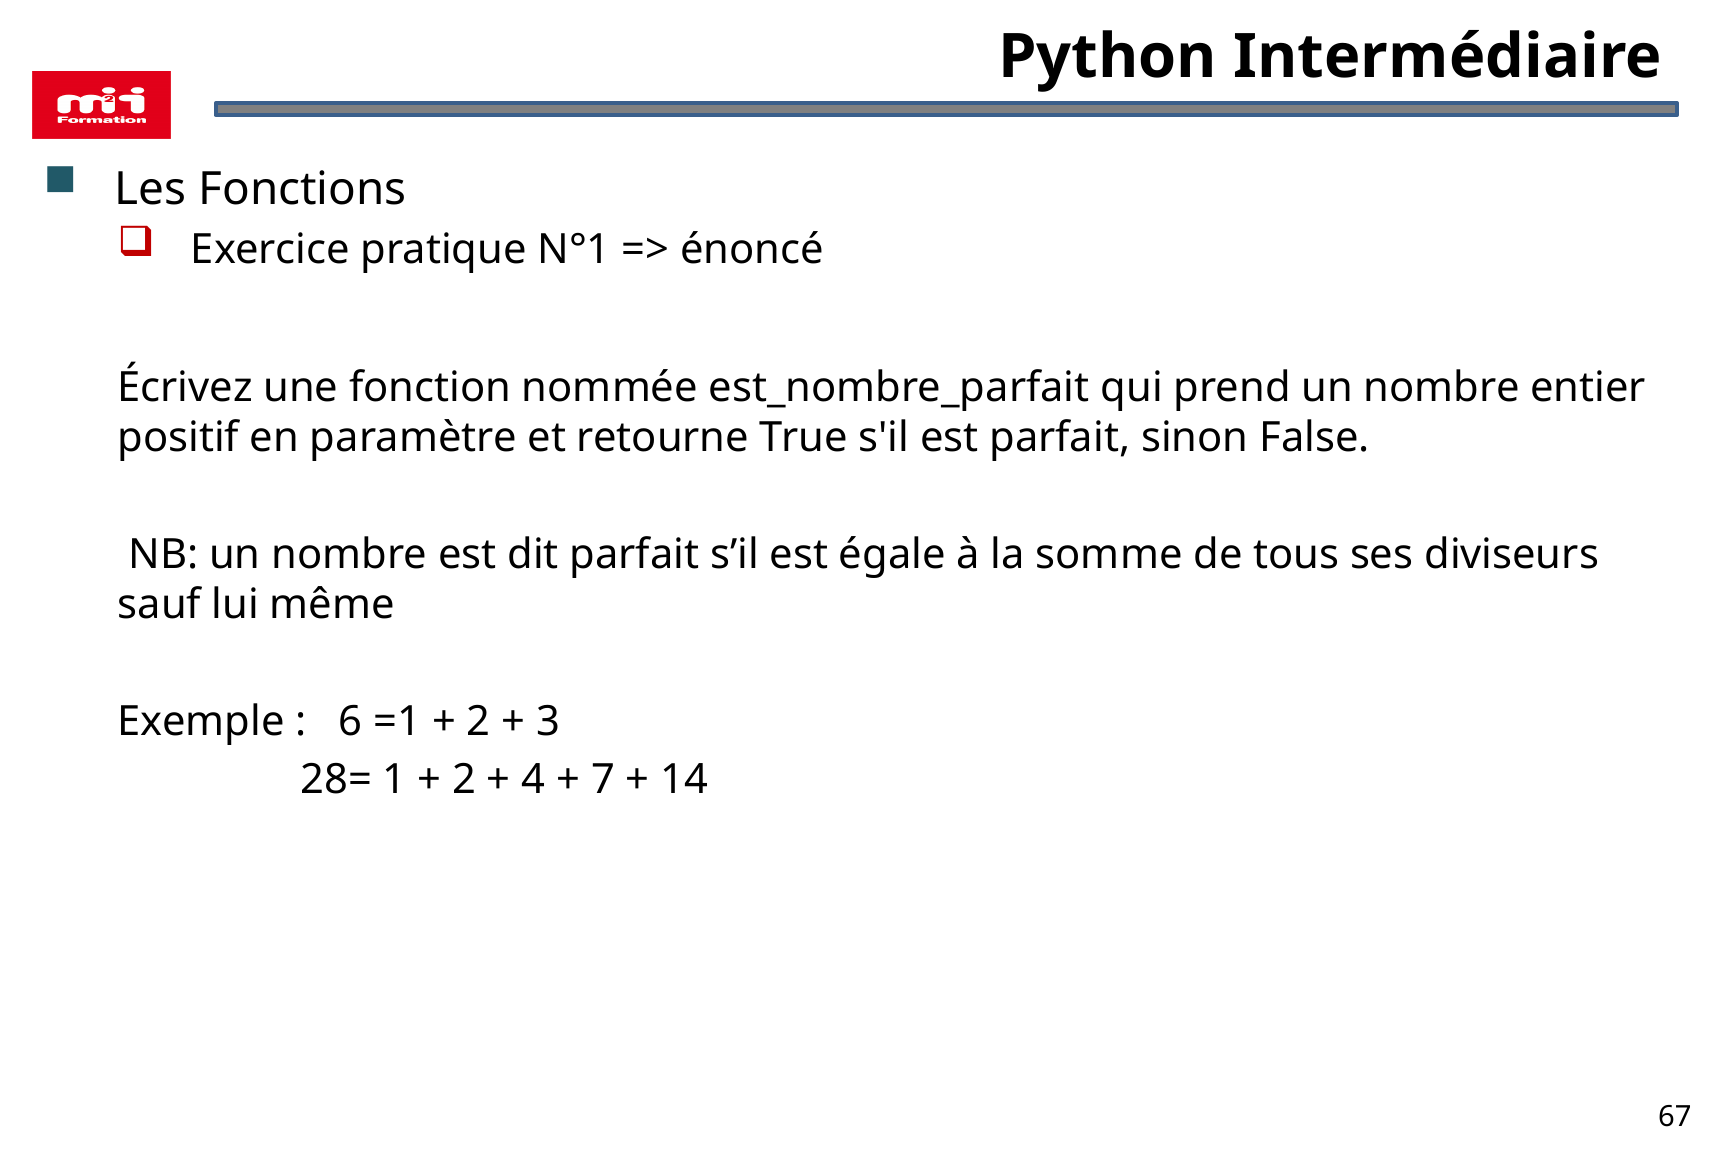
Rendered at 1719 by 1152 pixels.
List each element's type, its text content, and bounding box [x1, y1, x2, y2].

title Python Intermédiaire [215, 8, 1678, 92]
list Les Fonctions Exercice pratique N°1 => énoncé Écrivez une fonction nommée est_nombre_parfait qui prend un nombre entier positif en paramètre et retourne True s'il est parfait, sinon False. NB: un nombre est dit parfait s’il est égale à la somme de tous ses diviseurs sauf lui même Exemple : 6 =1 + 2 + 3 28= 1 + 2 + 4 + 7 + 14 [36, 152, 1682, 1079]
picture [32, 71, 171, 139]
slide_number 67 [1631, 1090, 1719, 1152]
